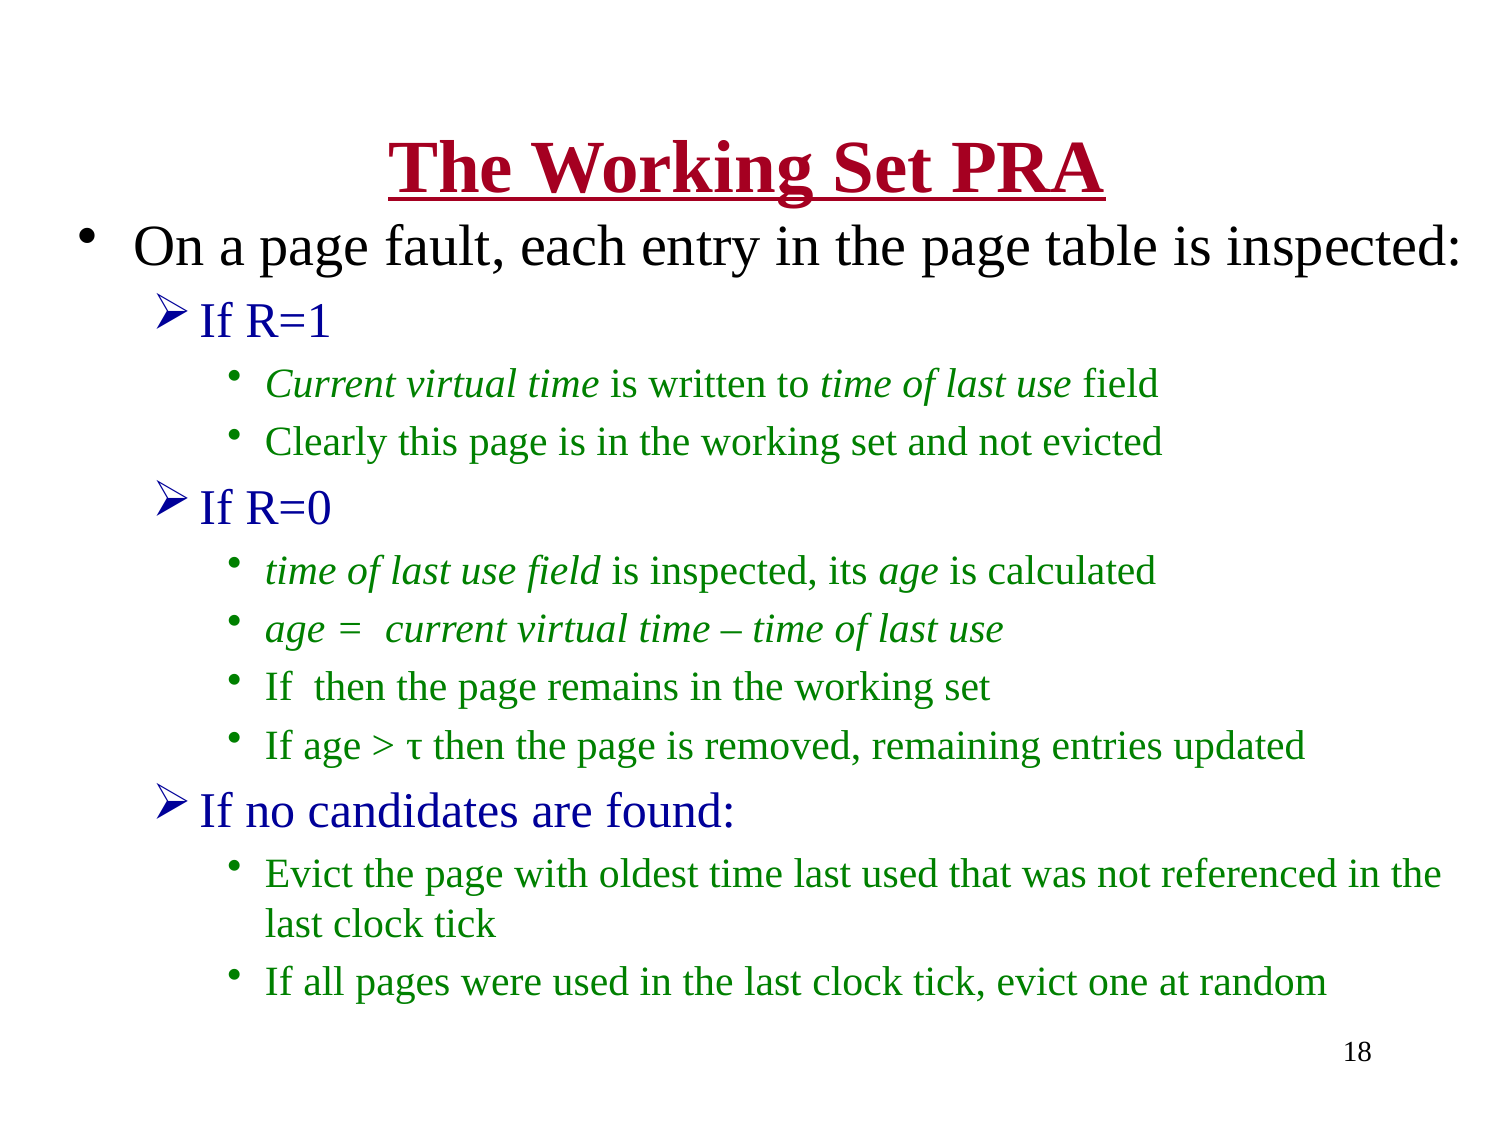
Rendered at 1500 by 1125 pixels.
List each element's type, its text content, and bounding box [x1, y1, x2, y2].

title The Working Set PRA [109, 68, 1385, 257]
slide_number 18 [1074, 1025, 1388, 1100]
